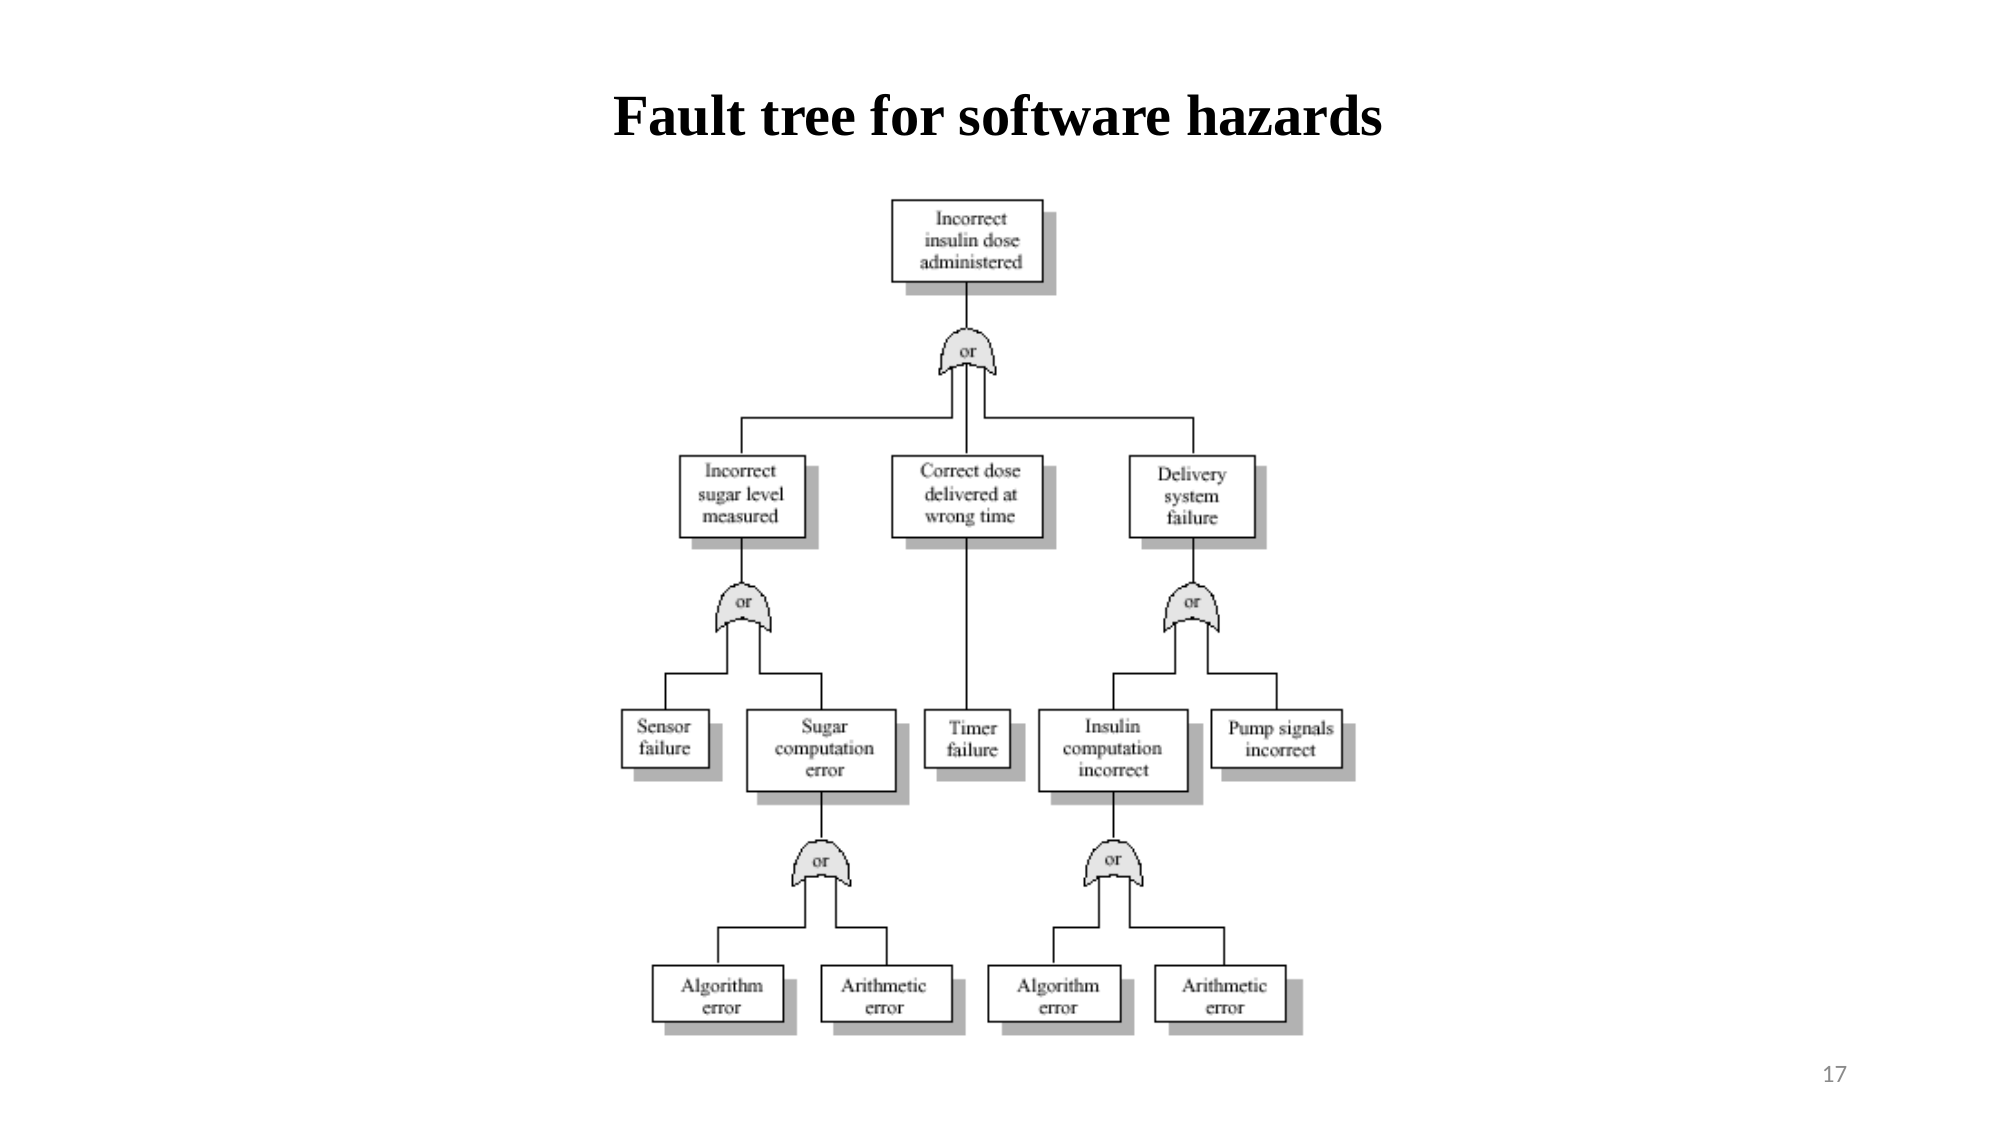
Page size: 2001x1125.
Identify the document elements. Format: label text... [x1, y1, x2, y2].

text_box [587, 187, 1376, 1063]
title Fault tree for software hazards [314, 60, 1684, 174]
slide_number 17 [1412, 1042, 1863, 1103]
